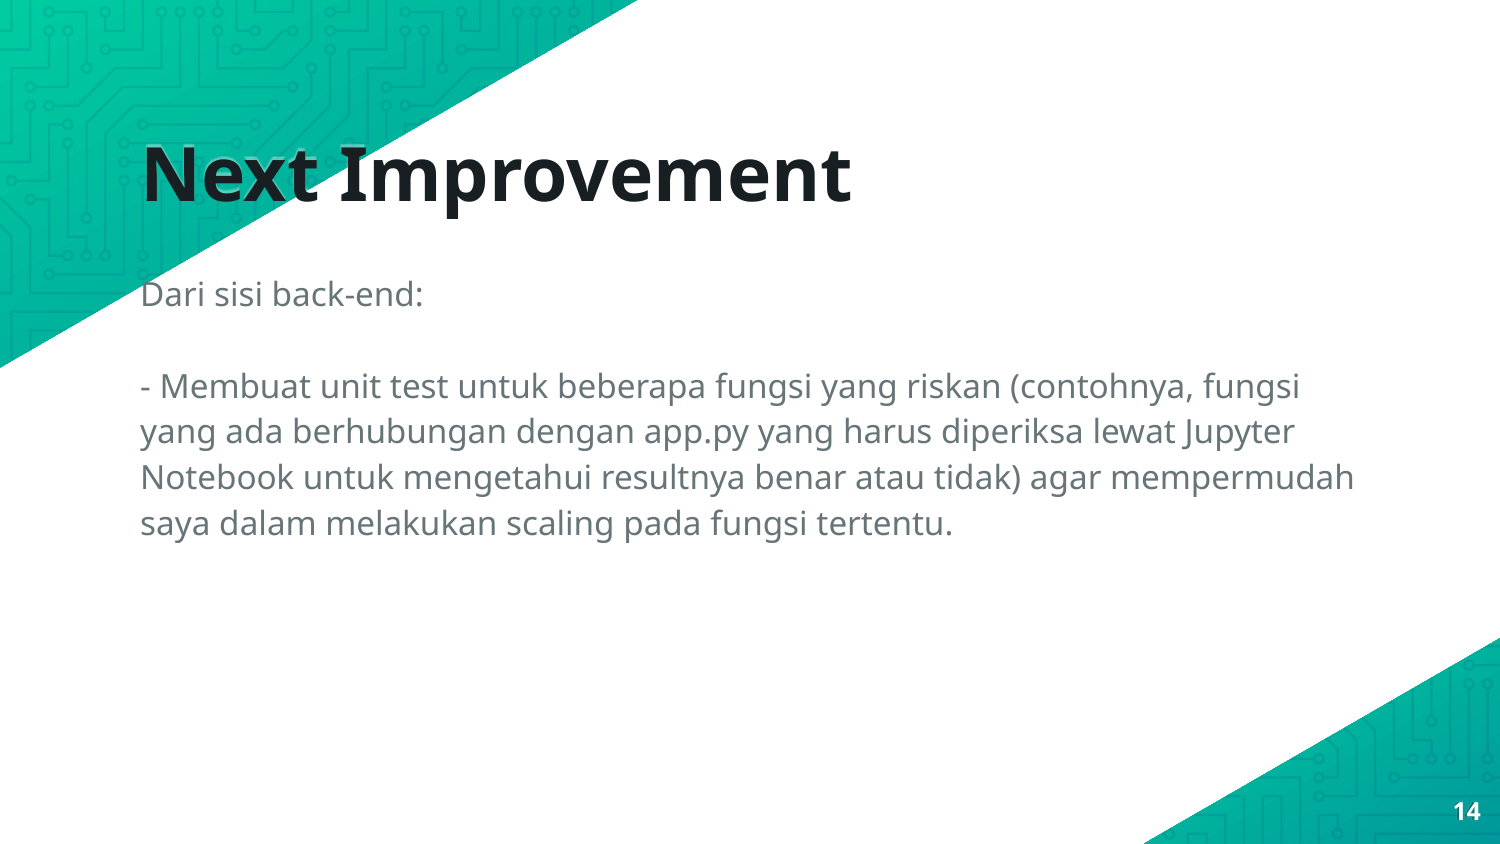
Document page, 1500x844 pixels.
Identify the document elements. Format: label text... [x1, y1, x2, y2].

text_box <number> [1391, 779, 1481, 844]
text_box Dari sisi back-end: - Membuat unit test untuk beberapa fungsi yang riskan (contohnya, fungsi yang ada berhubungan dengan app.py yang harus diperiksa lewat Jupyter Notebook untuk mengetahui resultnya benar atau tidak) agar mempermudah saya dalam melakukan scaling pada fungsi tertentu. [140, 267, 1360, 720]
text_box Next Improvement [140, 137, 1360, 219]
